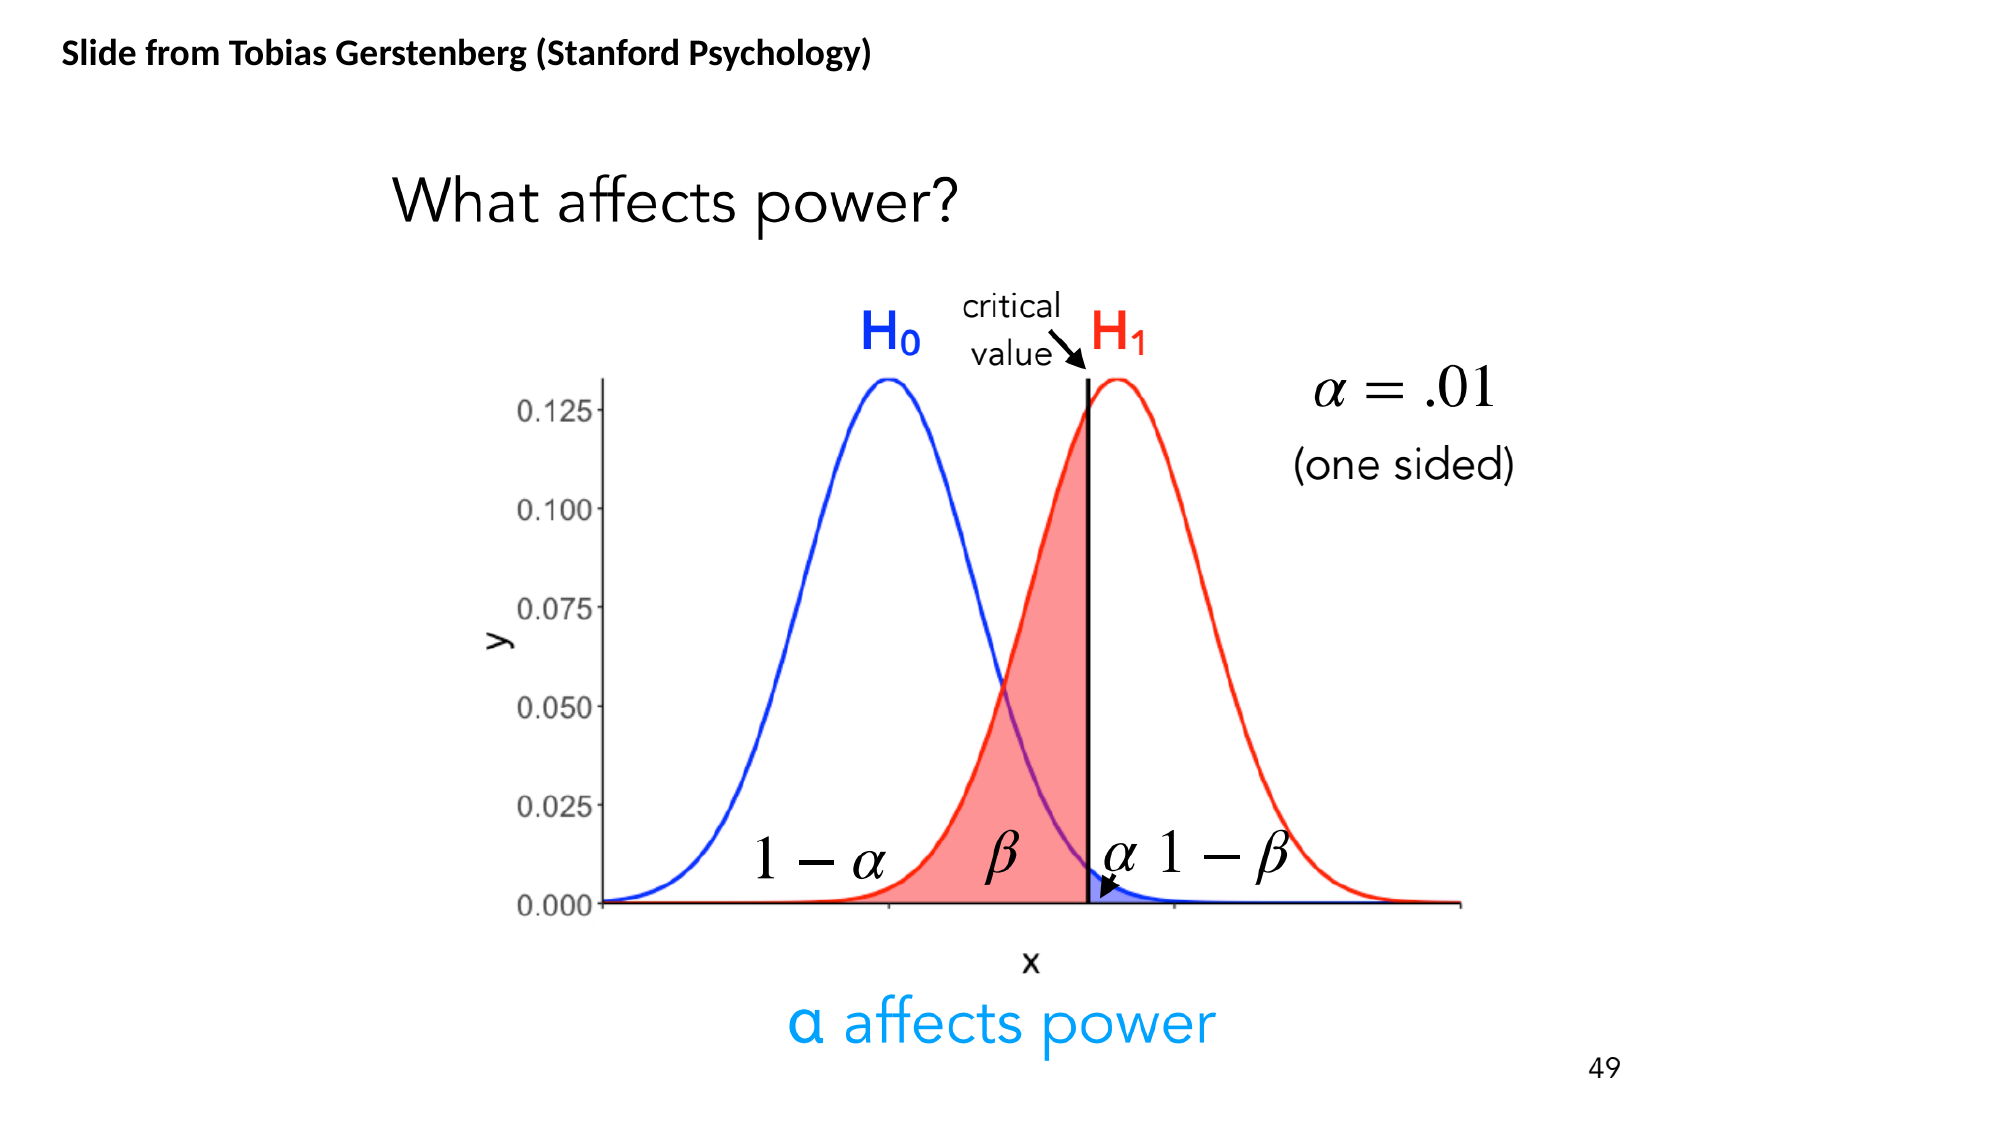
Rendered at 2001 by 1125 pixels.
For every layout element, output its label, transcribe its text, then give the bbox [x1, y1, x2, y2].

text_box Slide from Tobias Gerstenberg (Stanford Psychology) [46, 20, 889, 81]
picture [362, 147, 1638, 1105]
